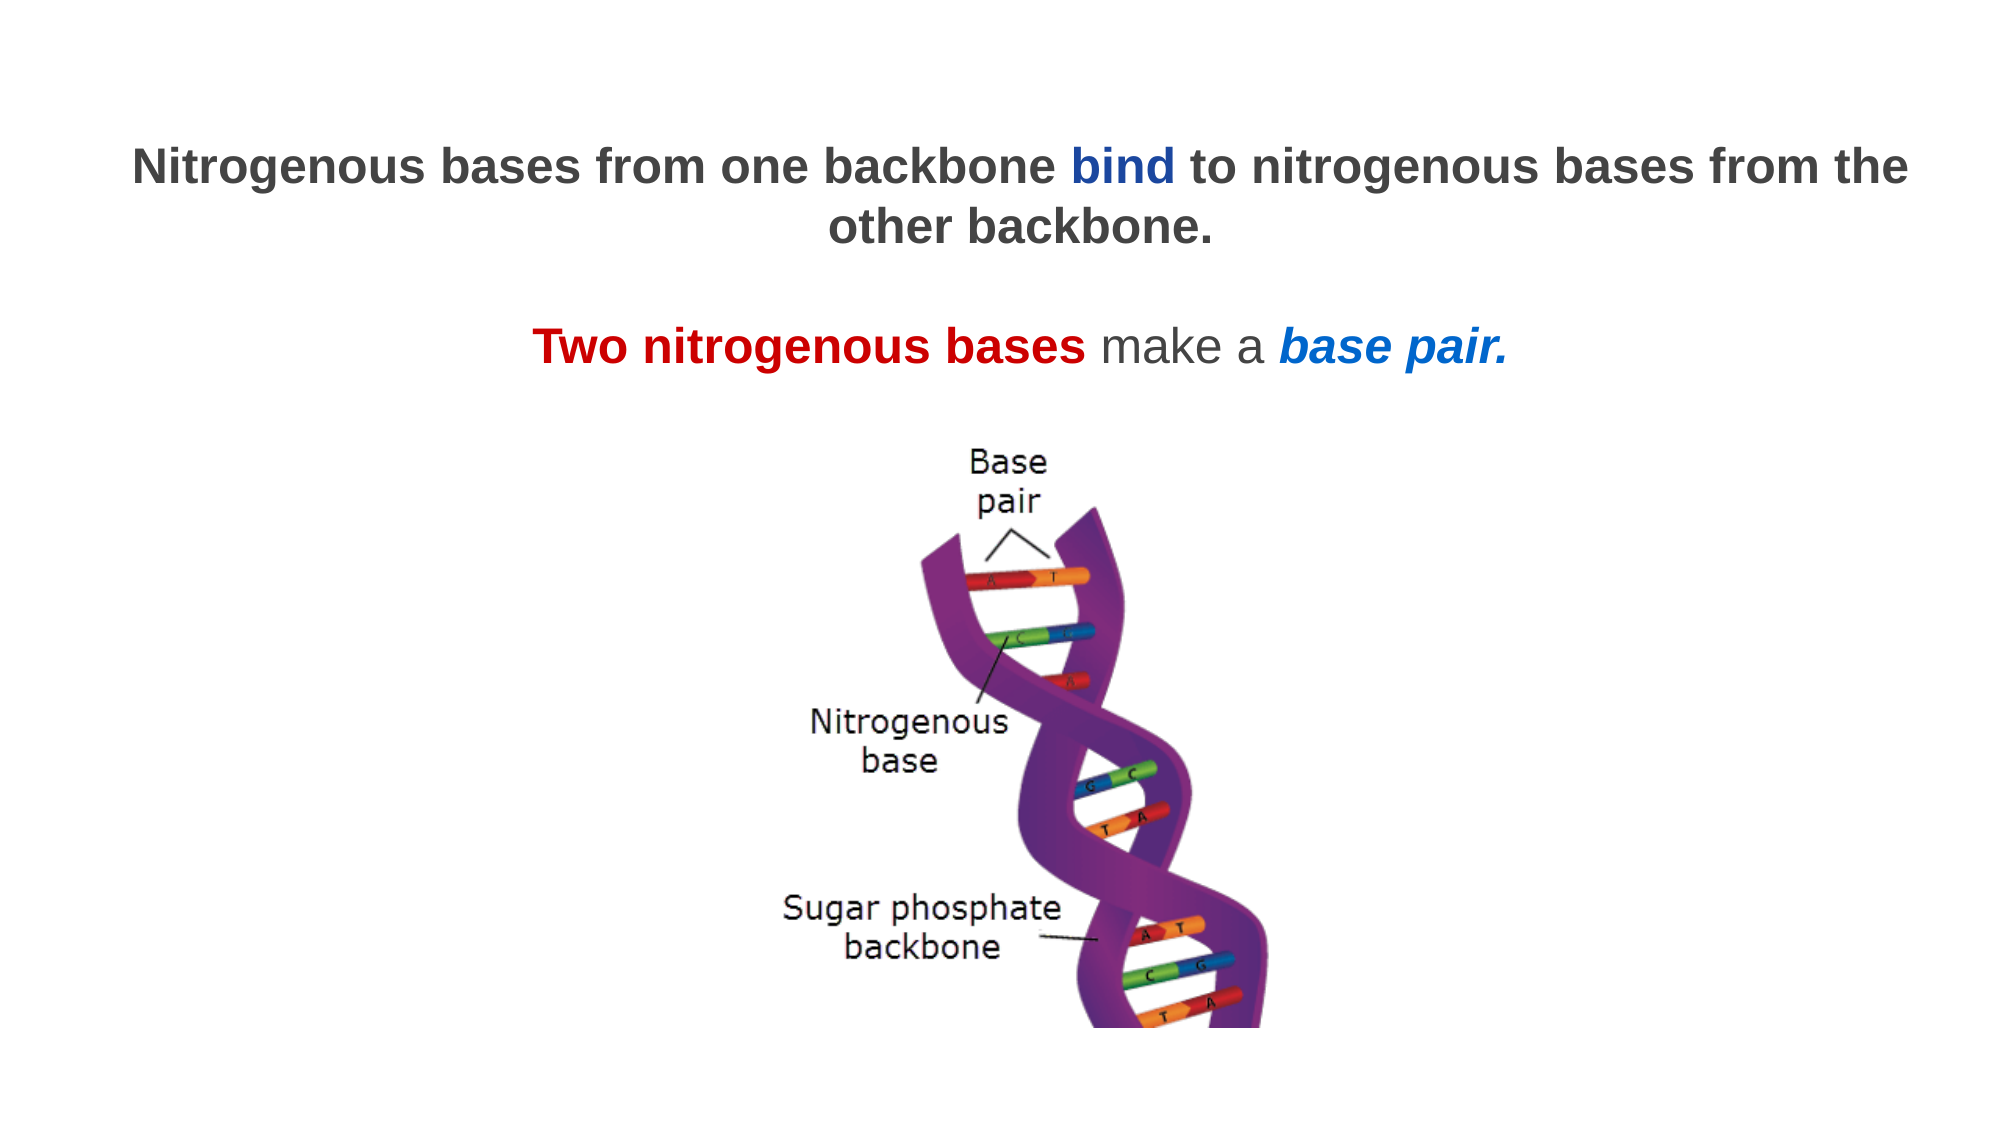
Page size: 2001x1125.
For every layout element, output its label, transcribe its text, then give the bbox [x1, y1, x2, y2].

text_box Nitrogenous bases from one backbone bind to nitrogenous bases from the other backbone. Two nitrogenous bases make a base pair. [85, 126, 1957, 382]
picture [770, 438, 1272, 1028]
